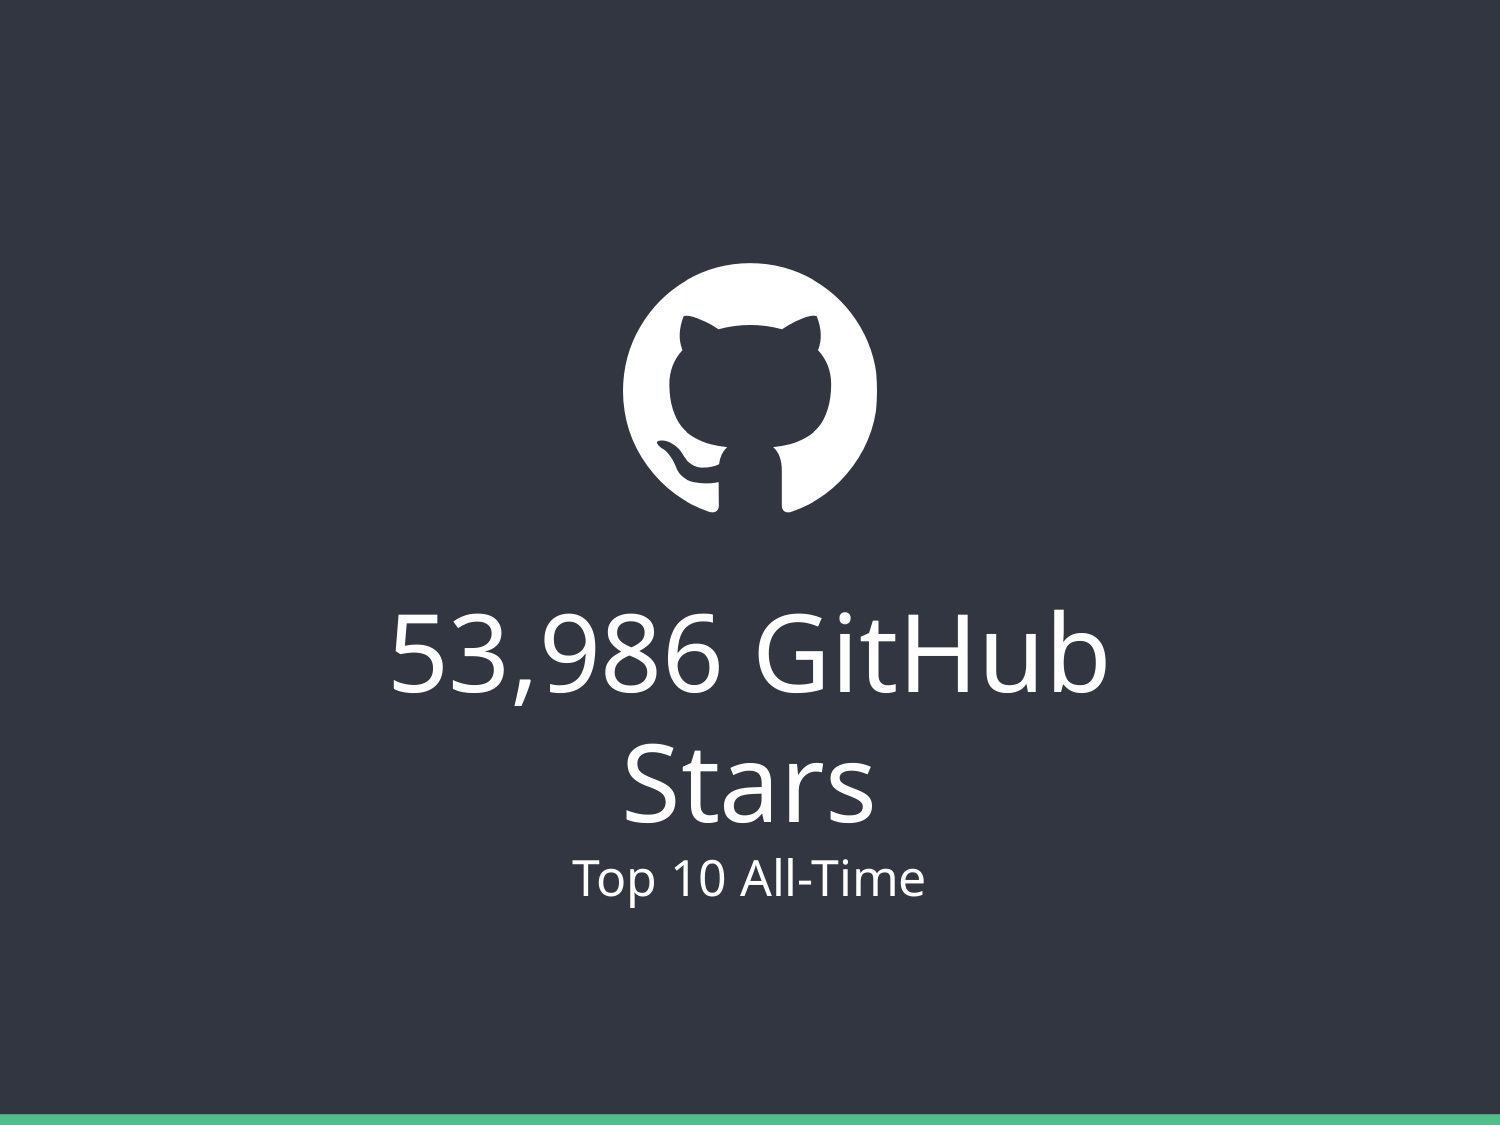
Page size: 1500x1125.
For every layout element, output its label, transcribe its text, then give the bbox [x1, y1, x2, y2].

text_box 53,986 GitHub Stars Top 10 All-Time [266, 582, 1233, 907]
text_box [623, 261, 877, 515]
